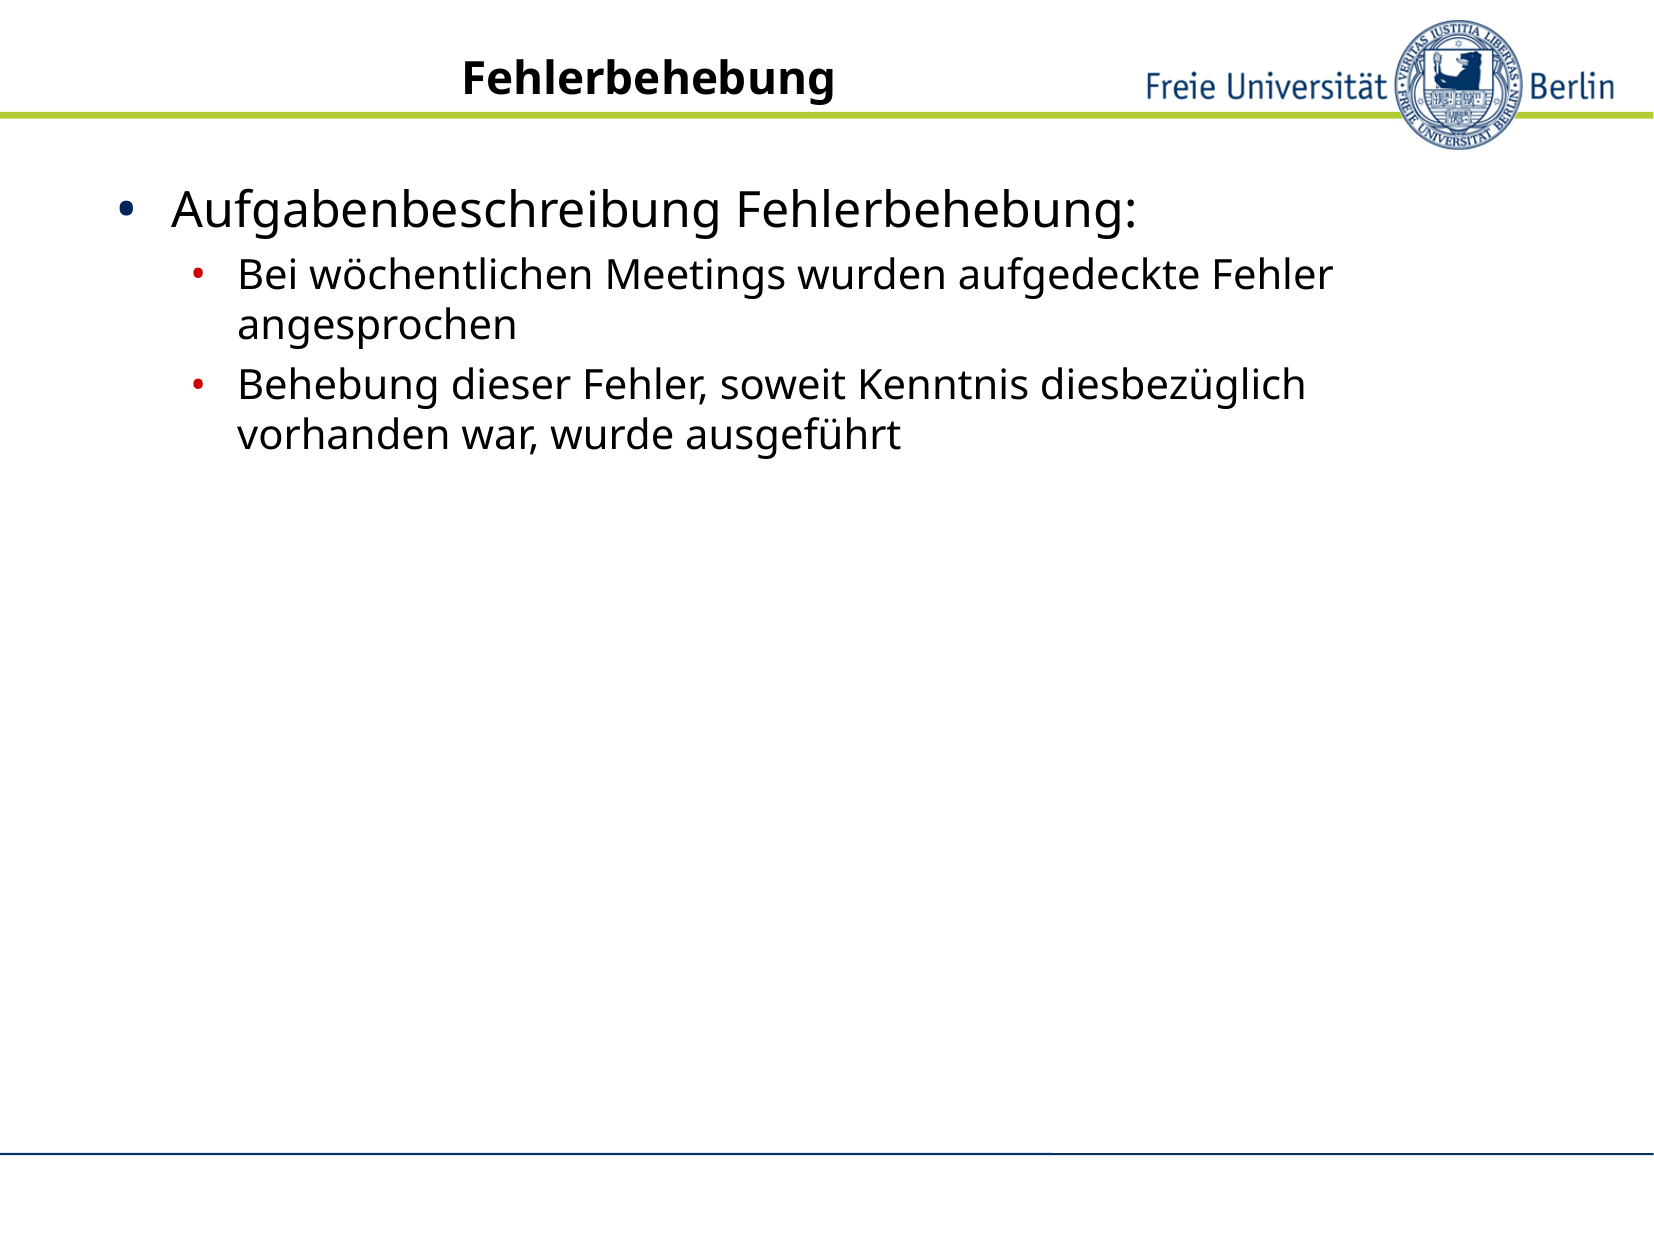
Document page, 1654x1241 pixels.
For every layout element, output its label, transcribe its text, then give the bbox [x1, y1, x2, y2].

title Fehlerbehebung [33, 0, 1264, 180]
list Aufgabenbeschreibung Fehlerbehebung: Bei wöchentlichen Meetings wurden aufgedeckte Fehler angesprochen Behebung dieser Fehler, soweit Kenntnis diesbezüglich vorhanden war, wurde ausgeführt [115, 177, 1418, 882]
picture [1264, 20, 1620, 151]
